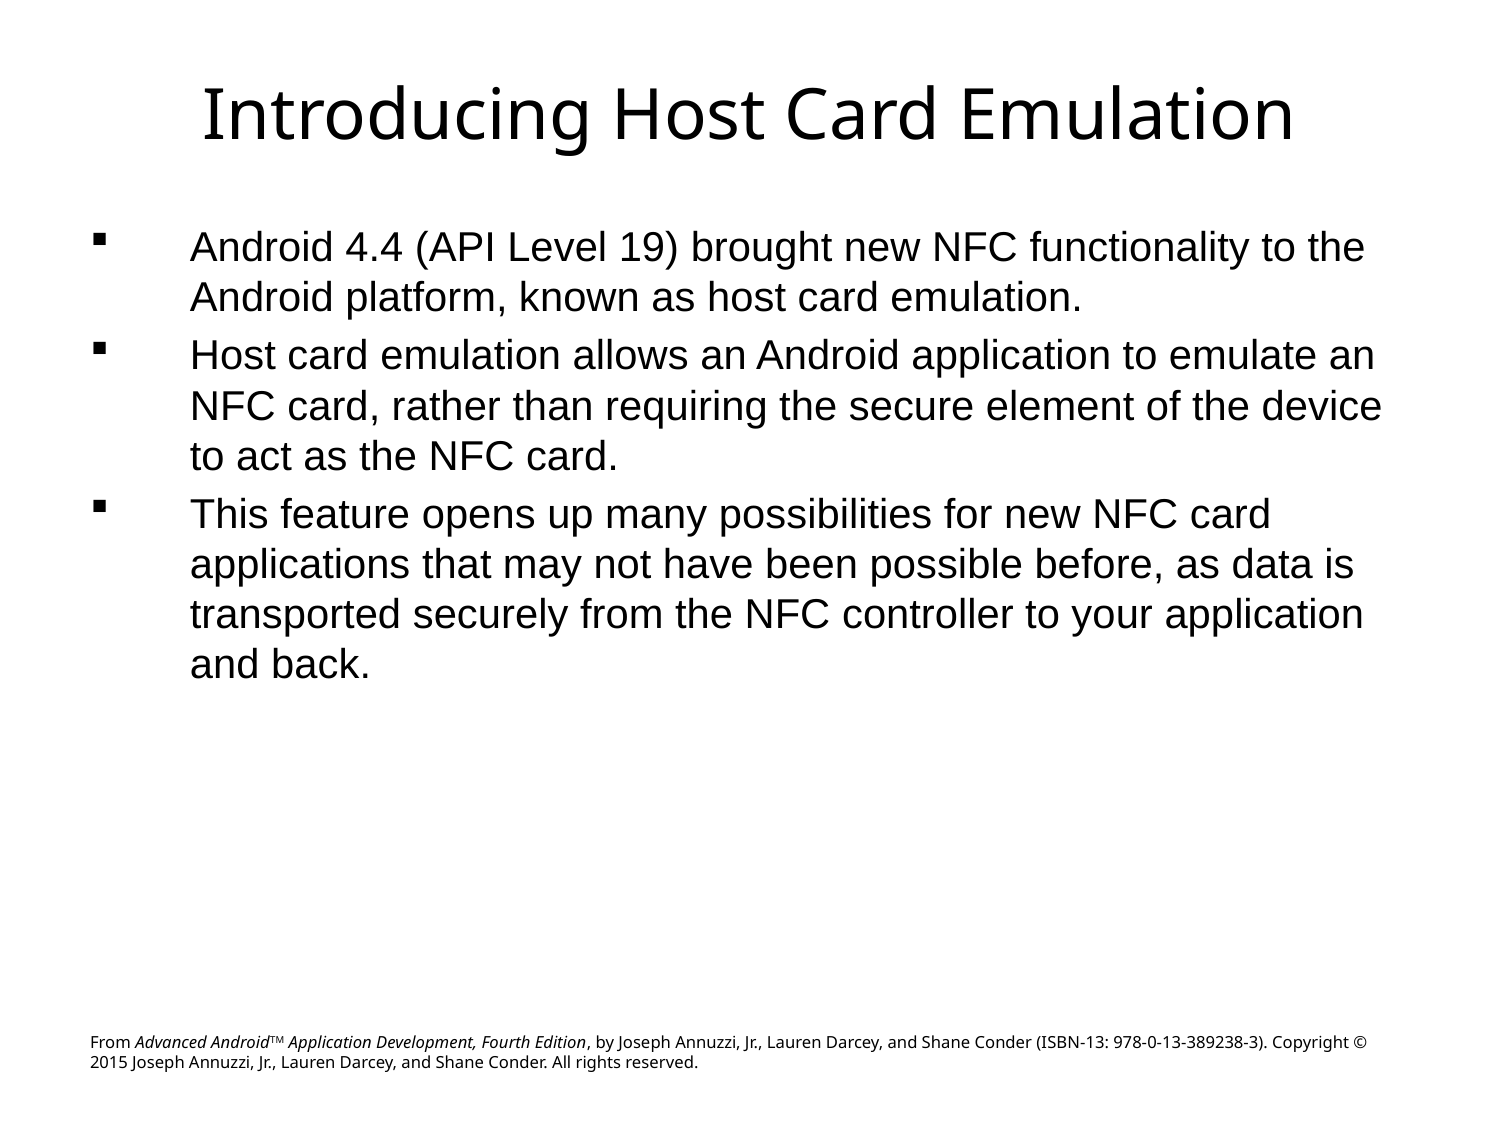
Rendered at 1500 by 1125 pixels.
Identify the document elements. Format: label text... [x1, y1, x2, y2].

footer From Advanced AndroidTM Application Development, Fourth Edition, by Joseph Annuzzi, Jr., Lauren Darcey, and Shane Conder (ISBN-13: 978-0-13-389238-3). Copyright © 2015 Joseph Annuzzi, Jr., Lauren Darcey, and Shane Conder. All rights reserved. [74, 1024, 1426, 1103]
list Android 4.4 (API Level 19) brought new NFC functionality to the Android platform, known as host card emulation. Host card emulation allows an Android application to emulate an NFC card, rather than requiring the secure element of the device to act as the NFC card. This feature opens up many possibilities for new NFC card applications that may not have been possible before, as data is transported securely from the NFC controller to your application and back. [75, 212, 1425, 1005]
title Introducing Host Card Emulation [75, 45, 1425, 188]
